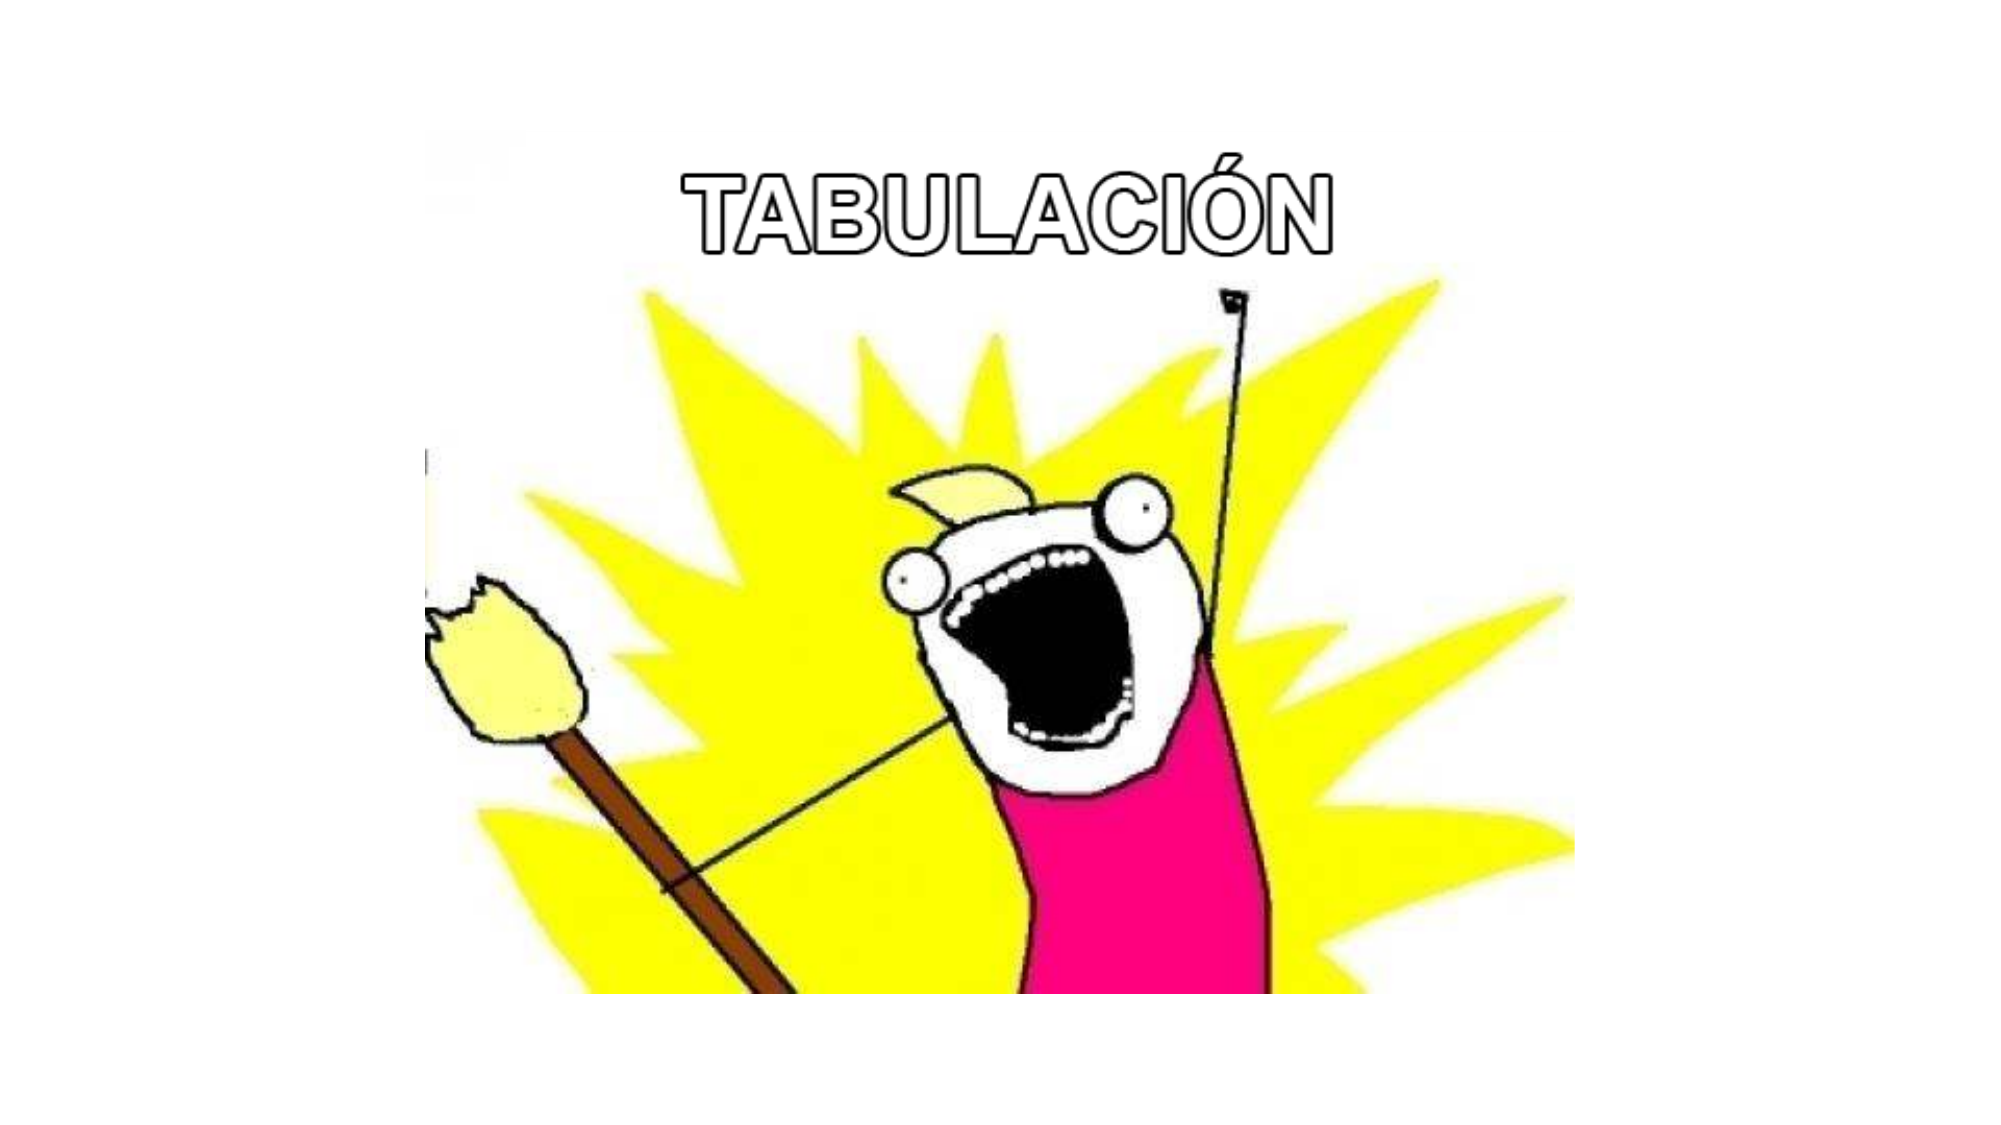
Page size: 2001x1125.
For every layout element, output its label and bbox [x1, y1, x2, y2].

text_box [424, 130, 1575, 994]
